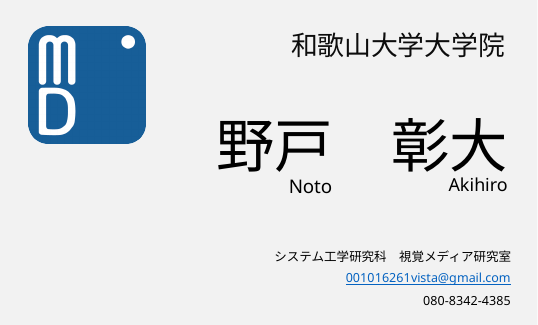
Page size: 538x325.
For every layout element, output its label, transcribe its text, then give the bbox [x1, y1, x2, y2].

text_box 野戸 彰大 [201, 102, 537, 187]
text_box 和歌山大学大学院 [272, 21, 520, 69]
picture [28, 26, 146, 144]
text_box Noto [264, 167, 347, 205]
text_box Akihiro [412, 166, 523, 203]
text_box システム工学研究科 視覚メディア研究室 001016261vista@gmail.com 080-8342-4385 [251, 241, 526, 316]
